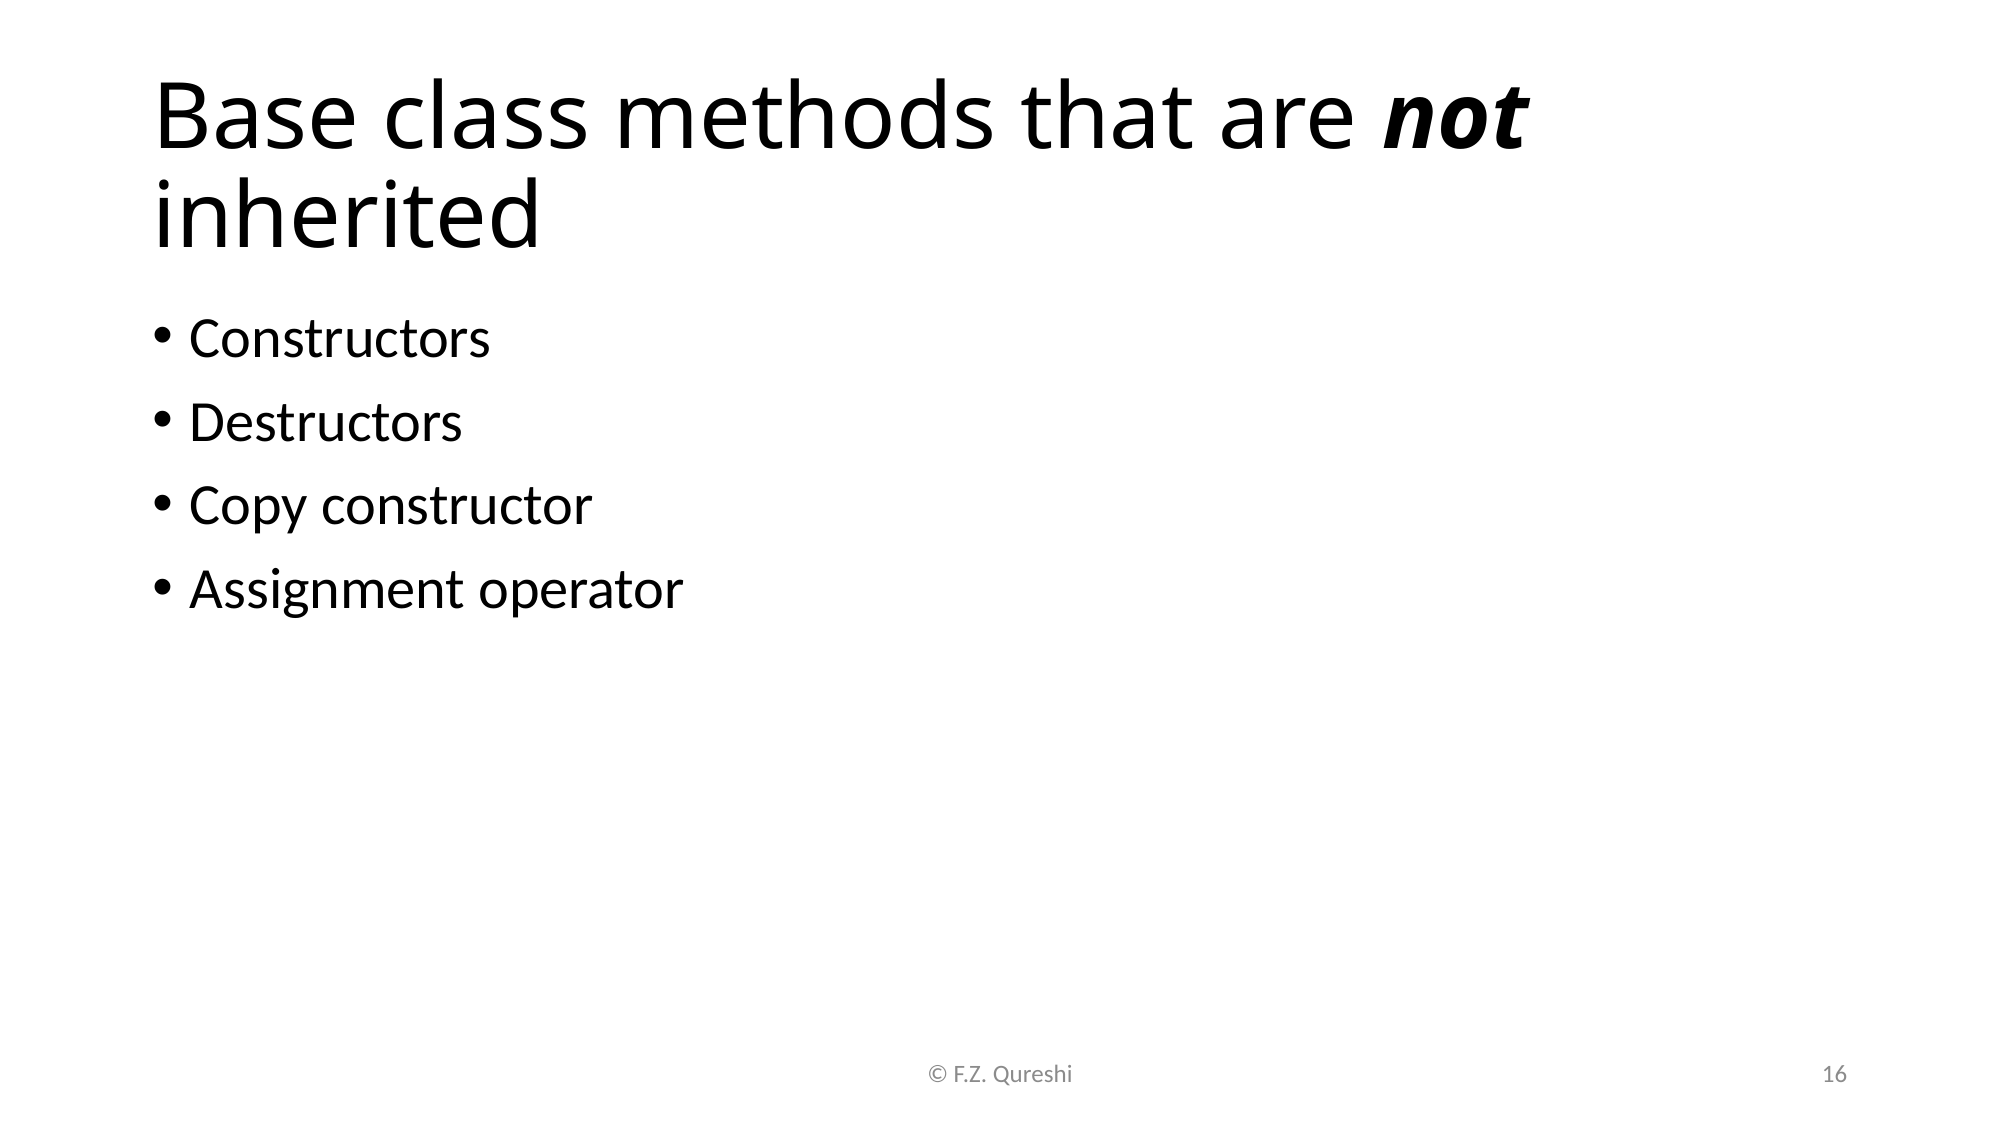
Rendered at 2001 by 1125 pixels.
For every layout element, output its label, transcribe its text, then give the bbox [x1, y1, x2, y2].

footer © F.Z. Qureshi [662, 1042, 1338, 1103]
slide_number 16 [1412, 1042, 1863, 1103]
list Constructors Destructors Copy constructor Assignment operator [137, 299, 1863, 1014]
title Base class methods that are not inherited [137, 59, 1863, 278]
